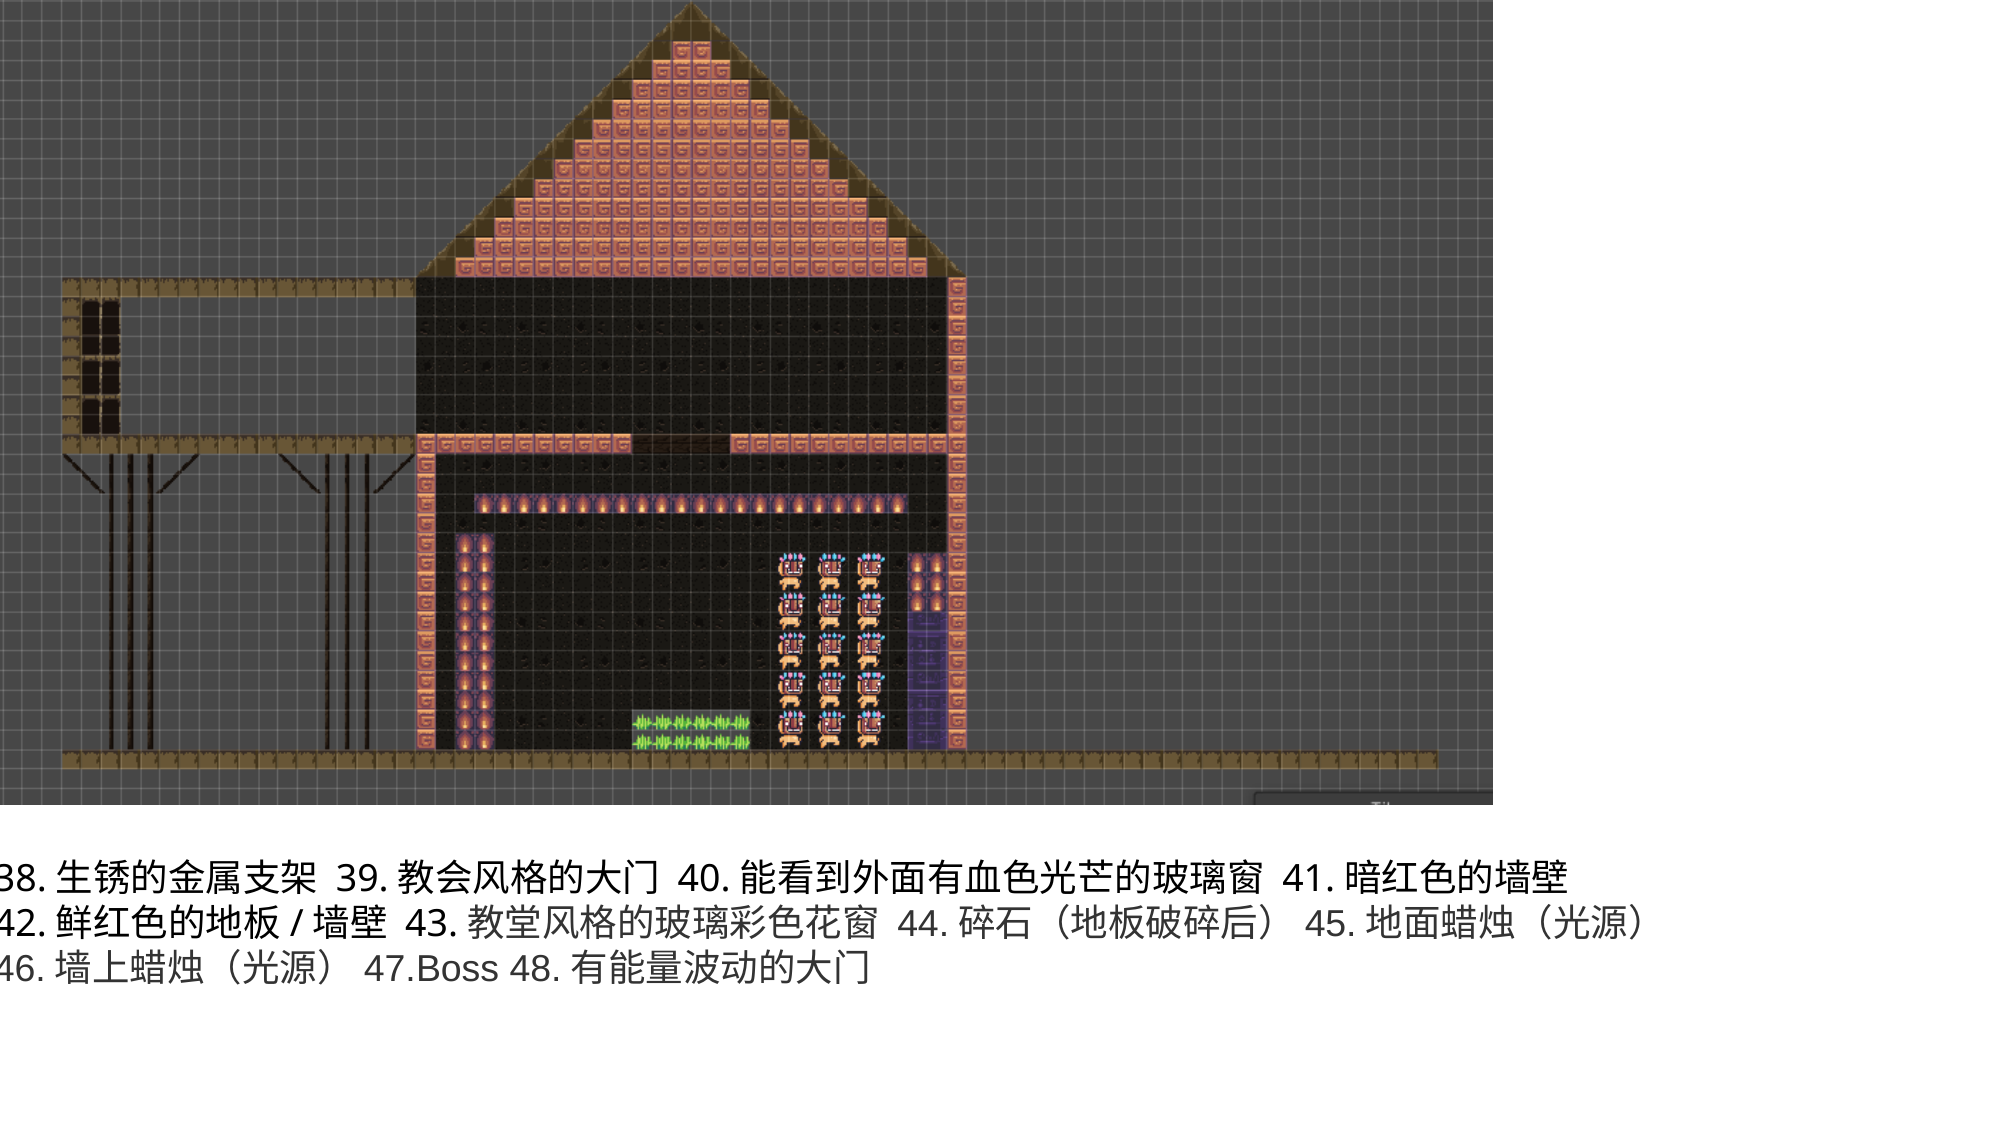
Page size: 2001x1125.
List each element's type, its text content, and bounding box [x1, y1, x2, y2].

text_box 38.生锈的金属支架 39.教会风格的大门 40.能看到外面有血色光芒的玻璃窗 41.暗红色的墙壁 42.鲜红色的地板/墙壁 43.教堂风格的玻璃彩色花窗 44.碎石（地板破碎后）45.地面蜡烛（光源） 46.墙上蜡烛（光源）47.Boss 48.有能量波动的大门 [0, 846, 1681, 997]
picture [0, 0, 1493, 806]
